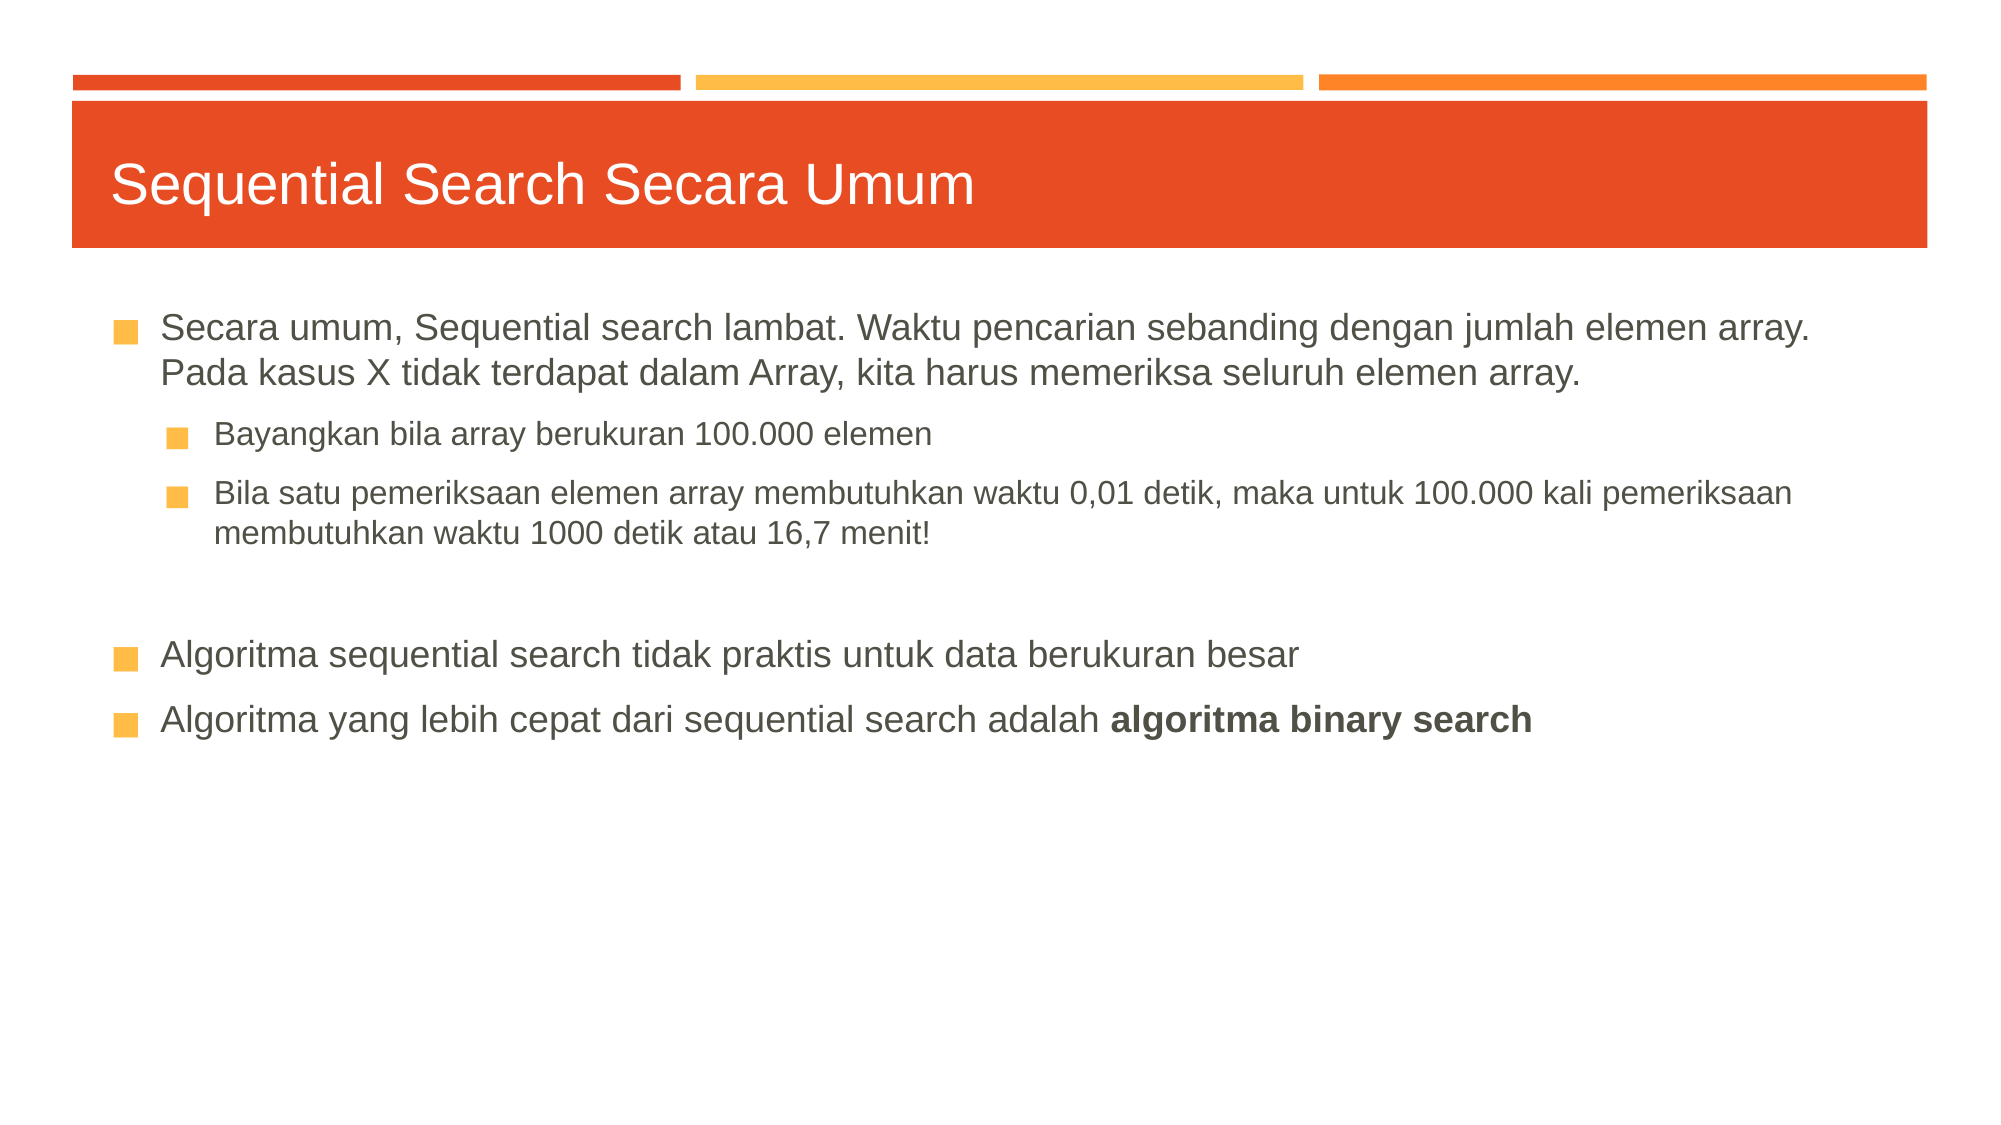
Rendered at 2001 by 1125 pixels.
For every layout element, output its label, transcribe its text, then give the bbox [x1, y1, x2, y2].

list Secara umum, Sequential search lambat. Waktu pencarian sebanding dengan jumlah elemen array. Pada kasus X tidak terdapat dalam Array, kita harus memeriksa seluruh elemen array. Bayangkan bila array berukuran 100.000 elemen Bila satu pemeriksaan elemen array membutuhkan waktu 0,01 detik, maka untuk 100.000 kali pemeriksaan membutuhkan waktu 1000 detik atau 16,7 menit! Algoritma sequential search tidak praktis untuk data berukuran besar Algoritma yang lebih cepat dari sequential search adalah algoritma binary search [95, 295, 1905, 962]
title Sequential Search Secara Umum [95, 115, 1905, 248]
